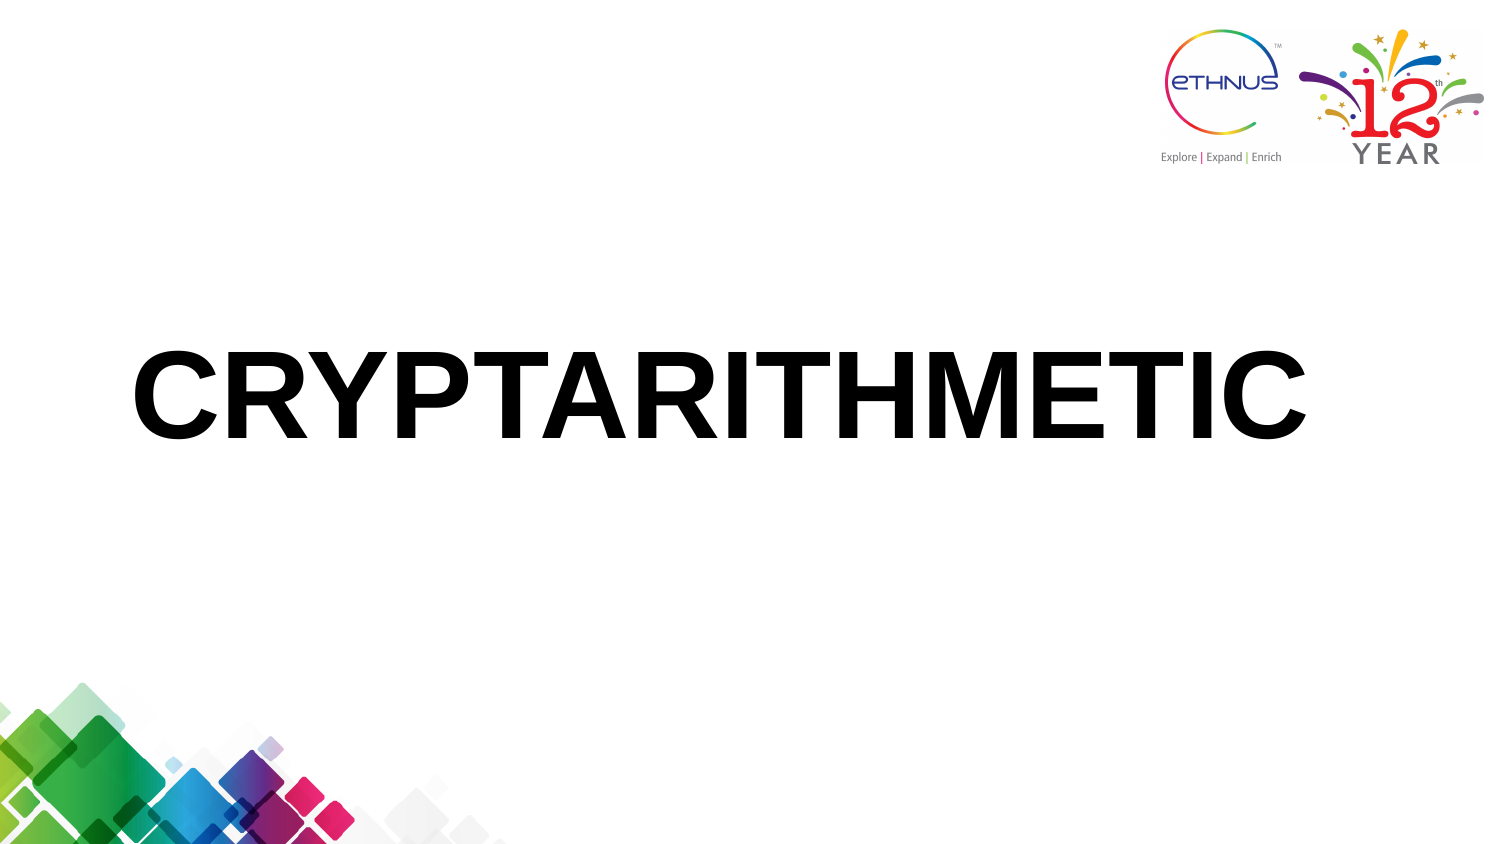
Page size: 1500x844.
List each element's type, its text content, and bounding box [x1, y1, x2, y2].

list CRYPTARITHMETIC [65, 276, 1493, 572]
picture [0, 667, 732, 844]
picture [1161, 28, 1484, 165]
